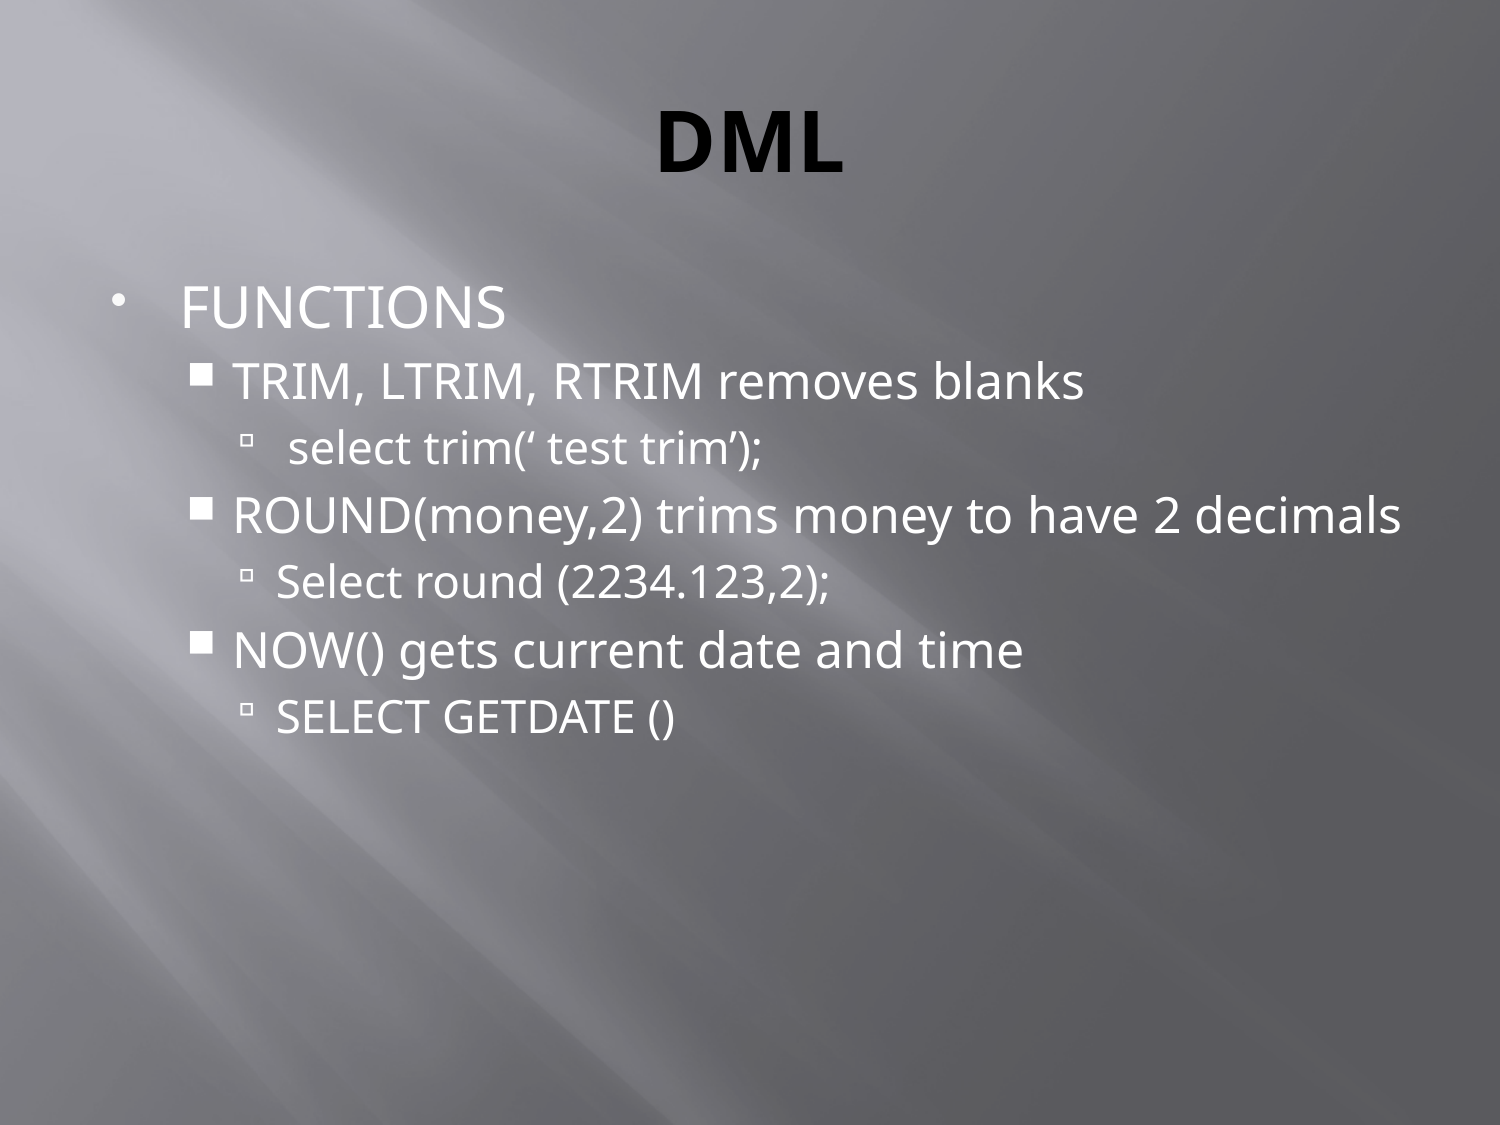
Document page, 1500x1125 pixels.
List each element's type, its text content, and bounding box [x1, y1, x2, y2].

list FUNCTIONS TRIM, LTRIM, RTRIM removes blanks select trim(‘ test trim’); ROUND(money,2) trims money to have 2 decimals Select round (2234.123,2); NOW() gets current date and time SELECT GETDATE () [75, 262, 1425, 1035]
title DML [75, 45, 1425, 233]
